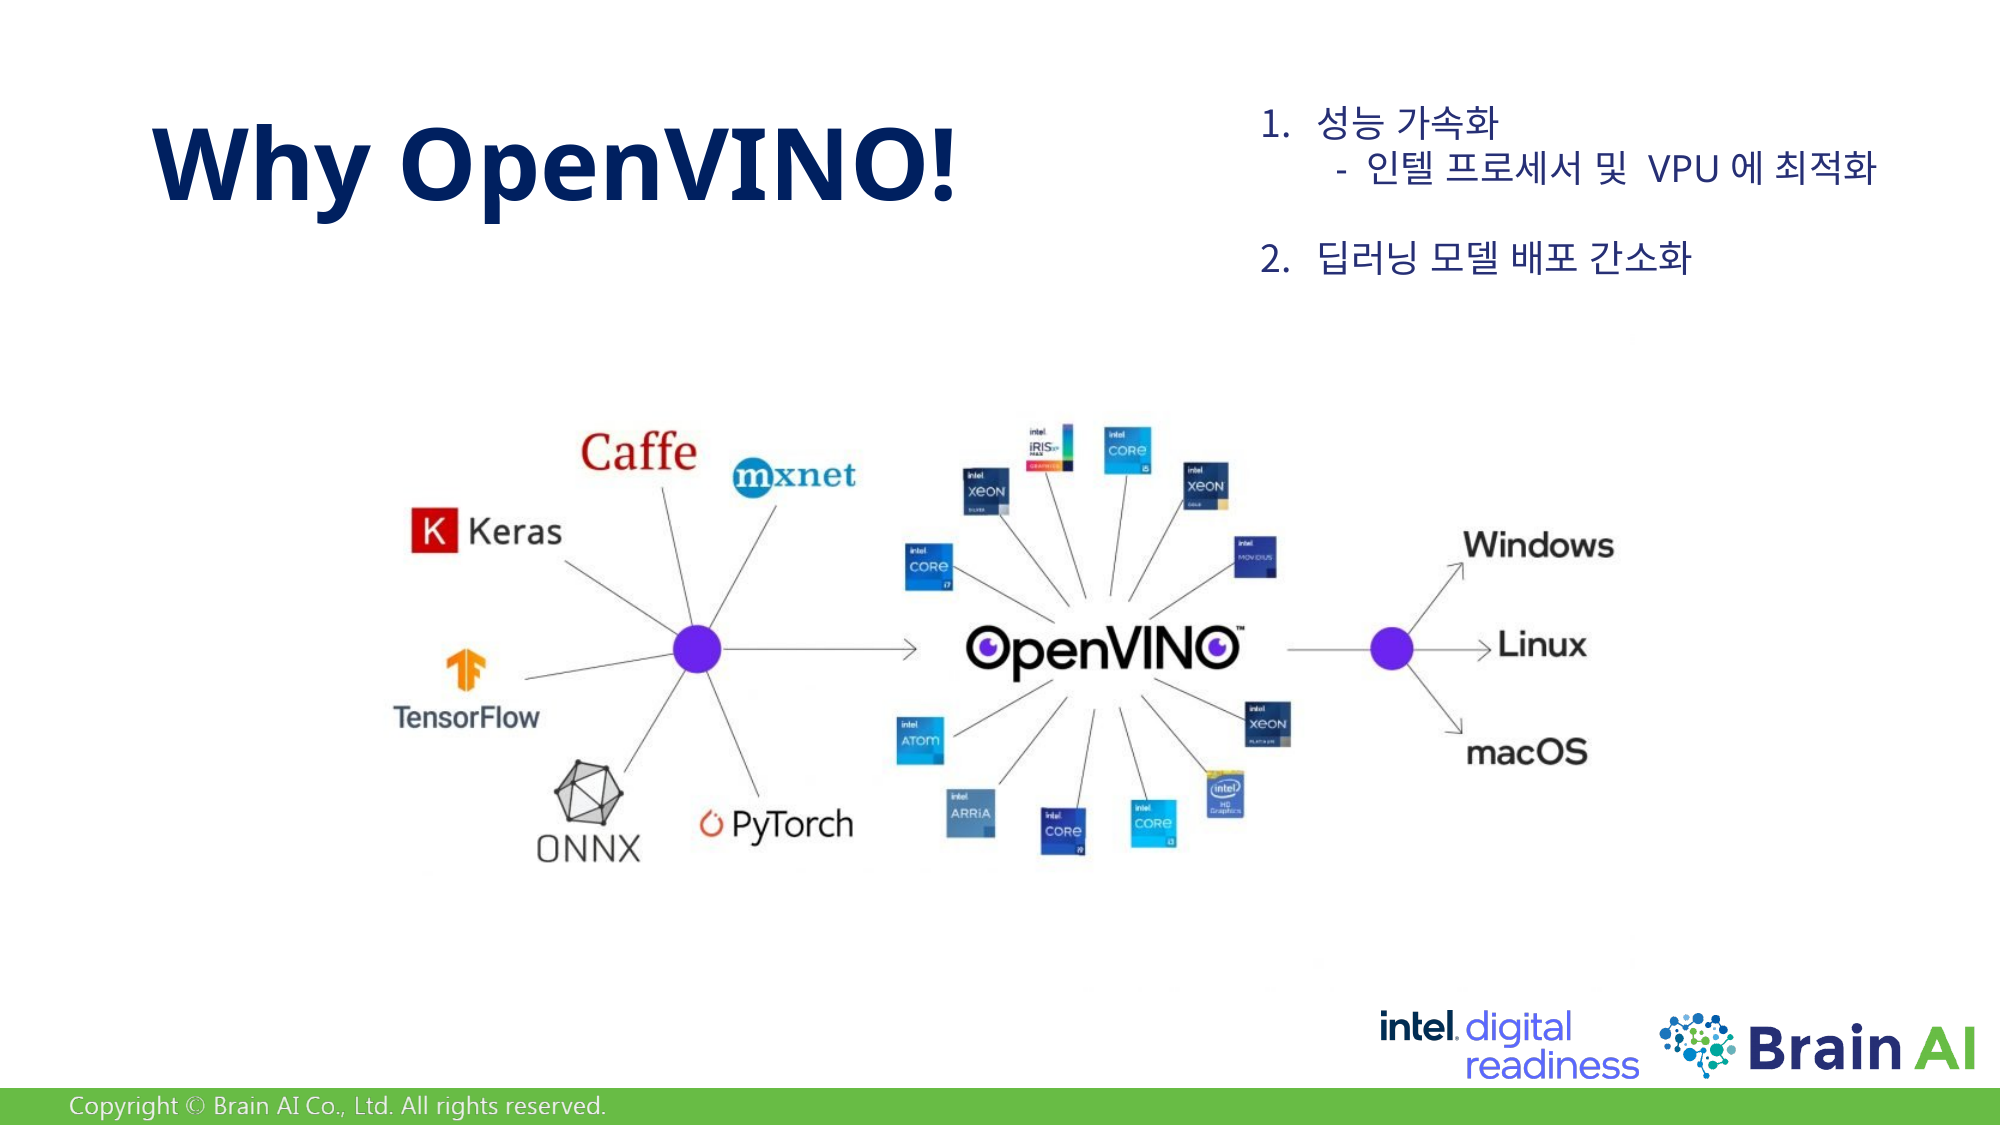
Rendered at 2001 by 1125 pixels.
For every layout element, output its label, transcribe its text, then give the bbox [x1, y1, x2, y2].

picture [54, 1081, 626, 1124]
text_box Why OpenVINO! [137, 59, 1863, 278]
picture [365, 277, 1635, 992]
picture [1381, 1010, 1639, 1079]
text_box 성능 가속화 - 인텔 프로세서 및 VPU에 최적화 딥러닝 모델 배포 간소화 [1245, 92, 1894, 288]
picture [1654, 1002, 1979, 1079]
